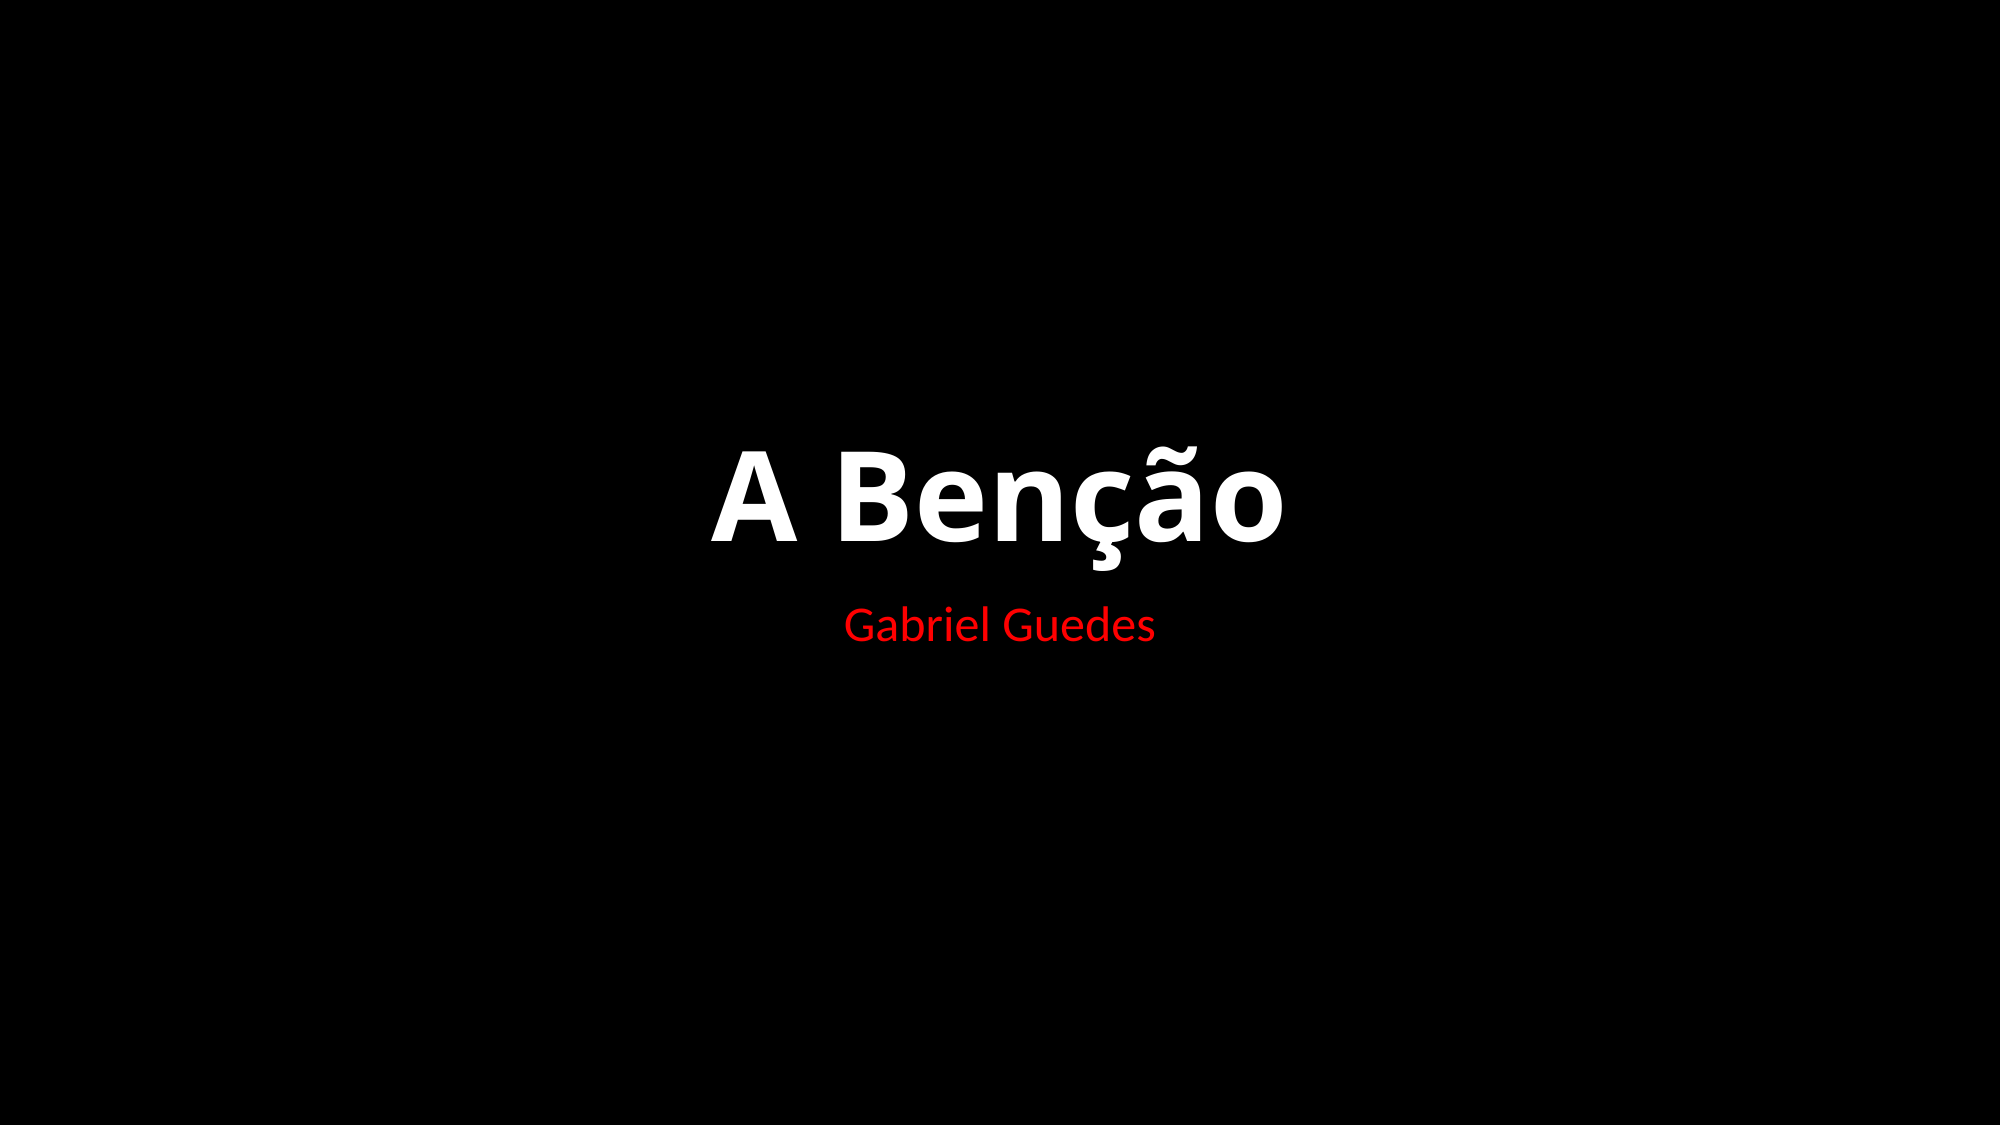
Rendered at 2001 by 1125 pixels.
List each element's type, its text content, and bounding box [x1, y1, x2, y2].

subtitle Gabriel Guedes [249, 590, 1750, 863]
title A Benção [249, 184, 1750, 576]
